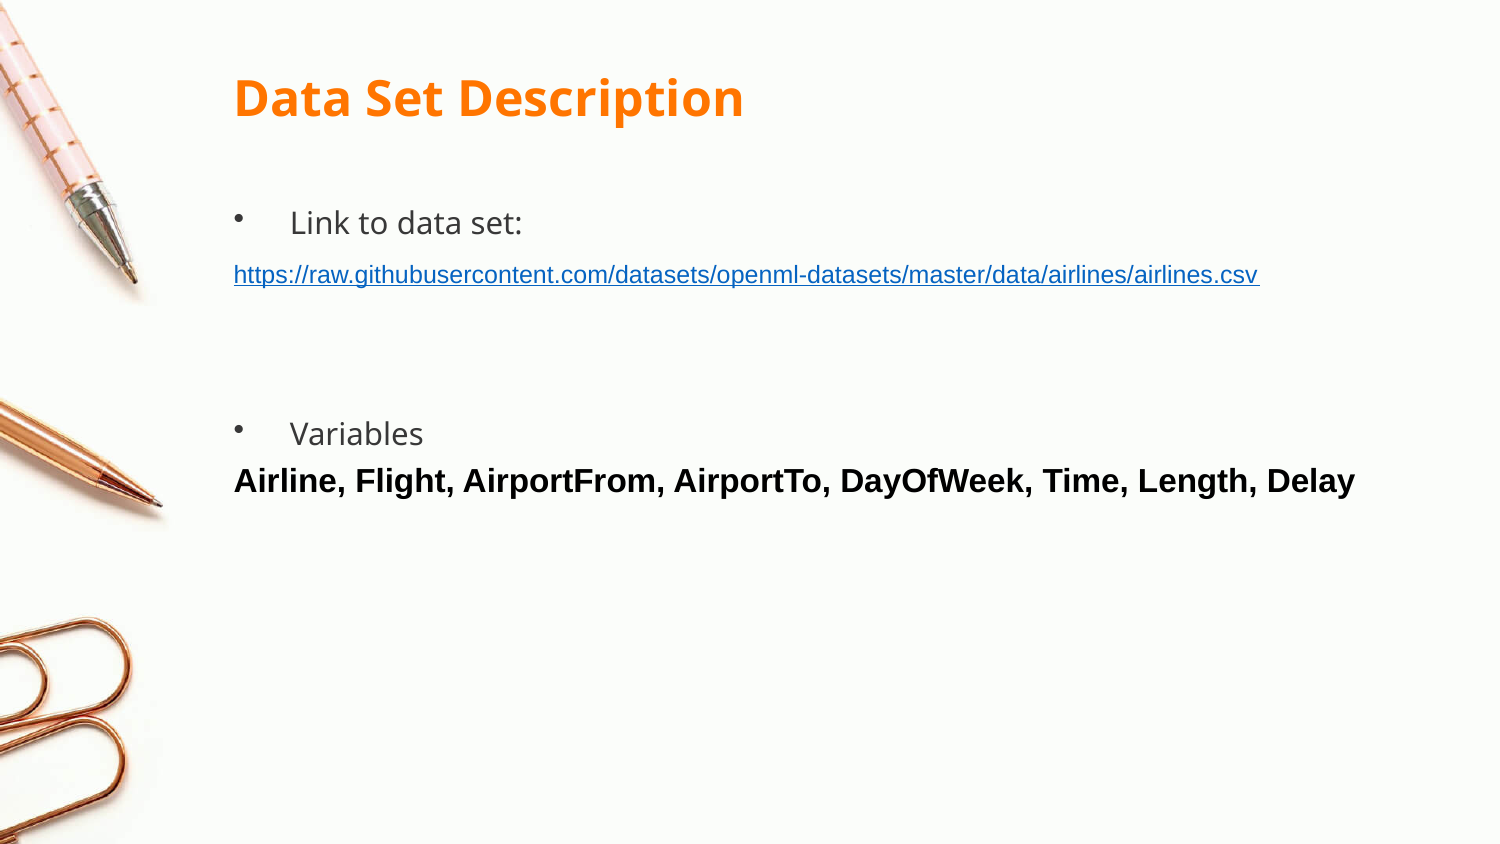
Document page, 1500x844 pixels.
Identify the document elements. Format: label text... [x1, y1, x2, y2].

text_box Variables Airline, Flight, AirportFrom, AirportTo, DayOfWeek, Time, Length, Delay [218, 396, 1436, 472]
text_box Data Set Description [218, 51, 1451, 143]
text_box Link to data set: https://raw.githubusercontent.com/datasets/openml-datasets/master/data/airlines/airlines.csv [218, 185, 1436, 261]
picture [0, 0, 1500, 844]
